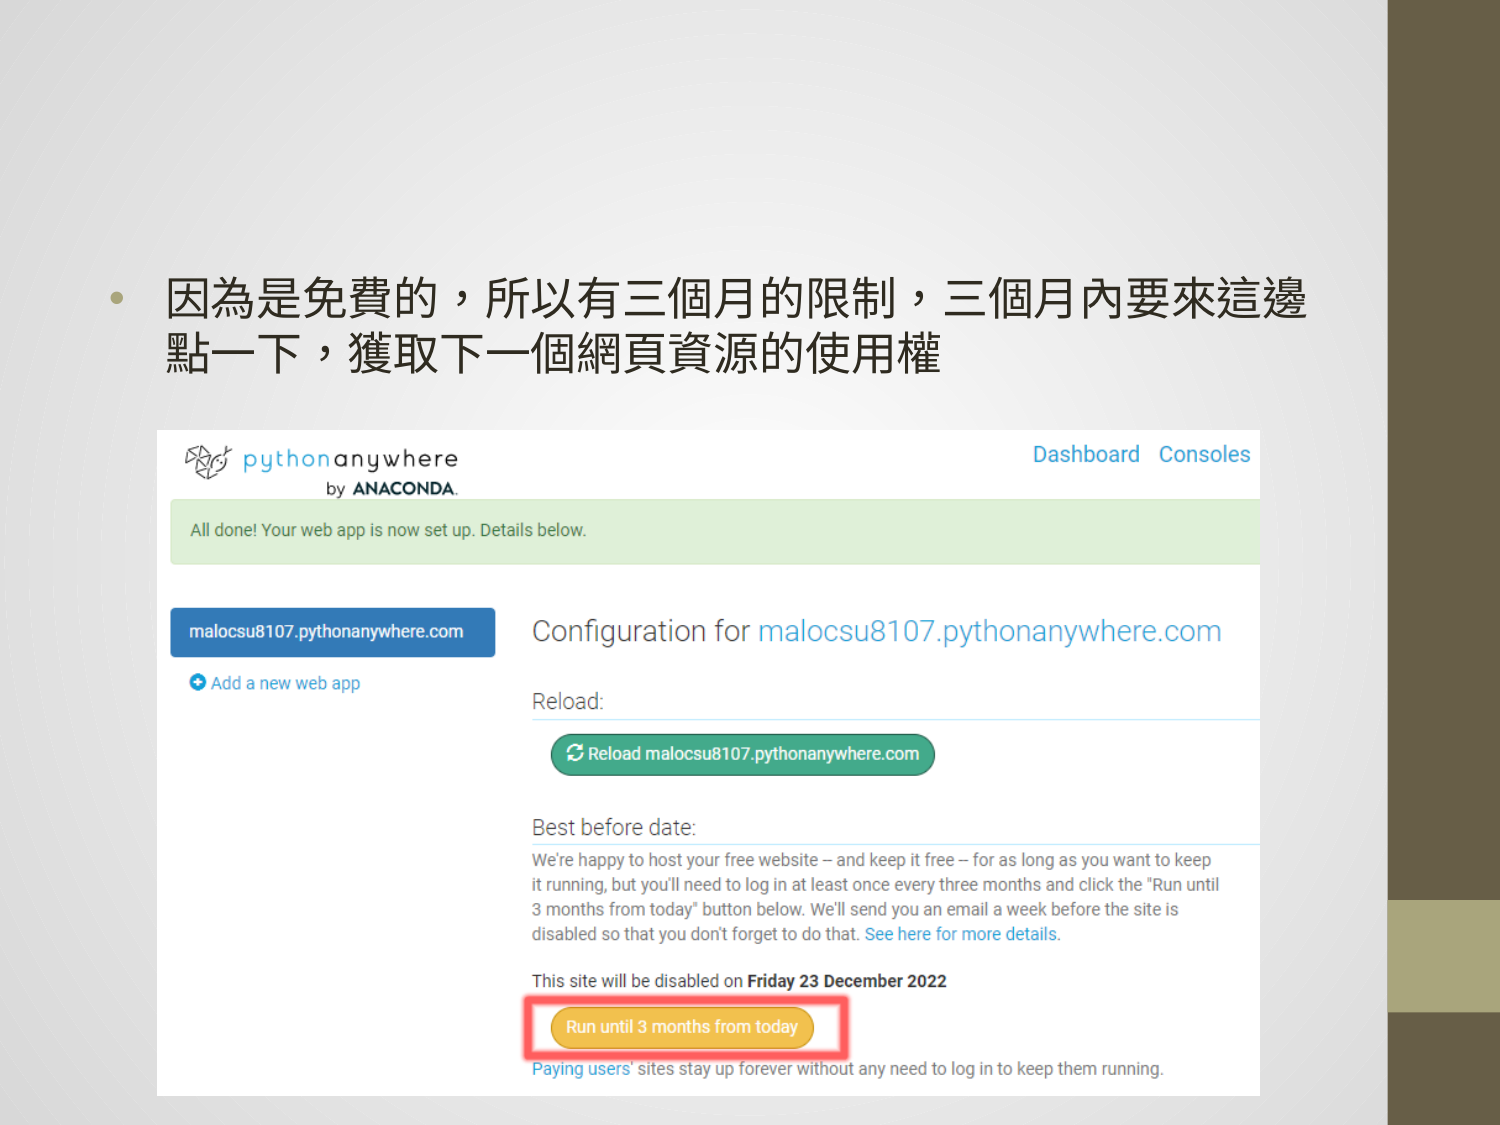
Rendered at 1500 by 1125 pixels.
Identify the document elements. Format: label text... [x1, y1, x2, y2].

picture [156, 429, 1260, 1096]
list 因為是免費的，所以有三個月的限制，三個月內要來這邊點一下，獲取下一個網頁資源的使用權 [75, 262, 1325, 1050]
